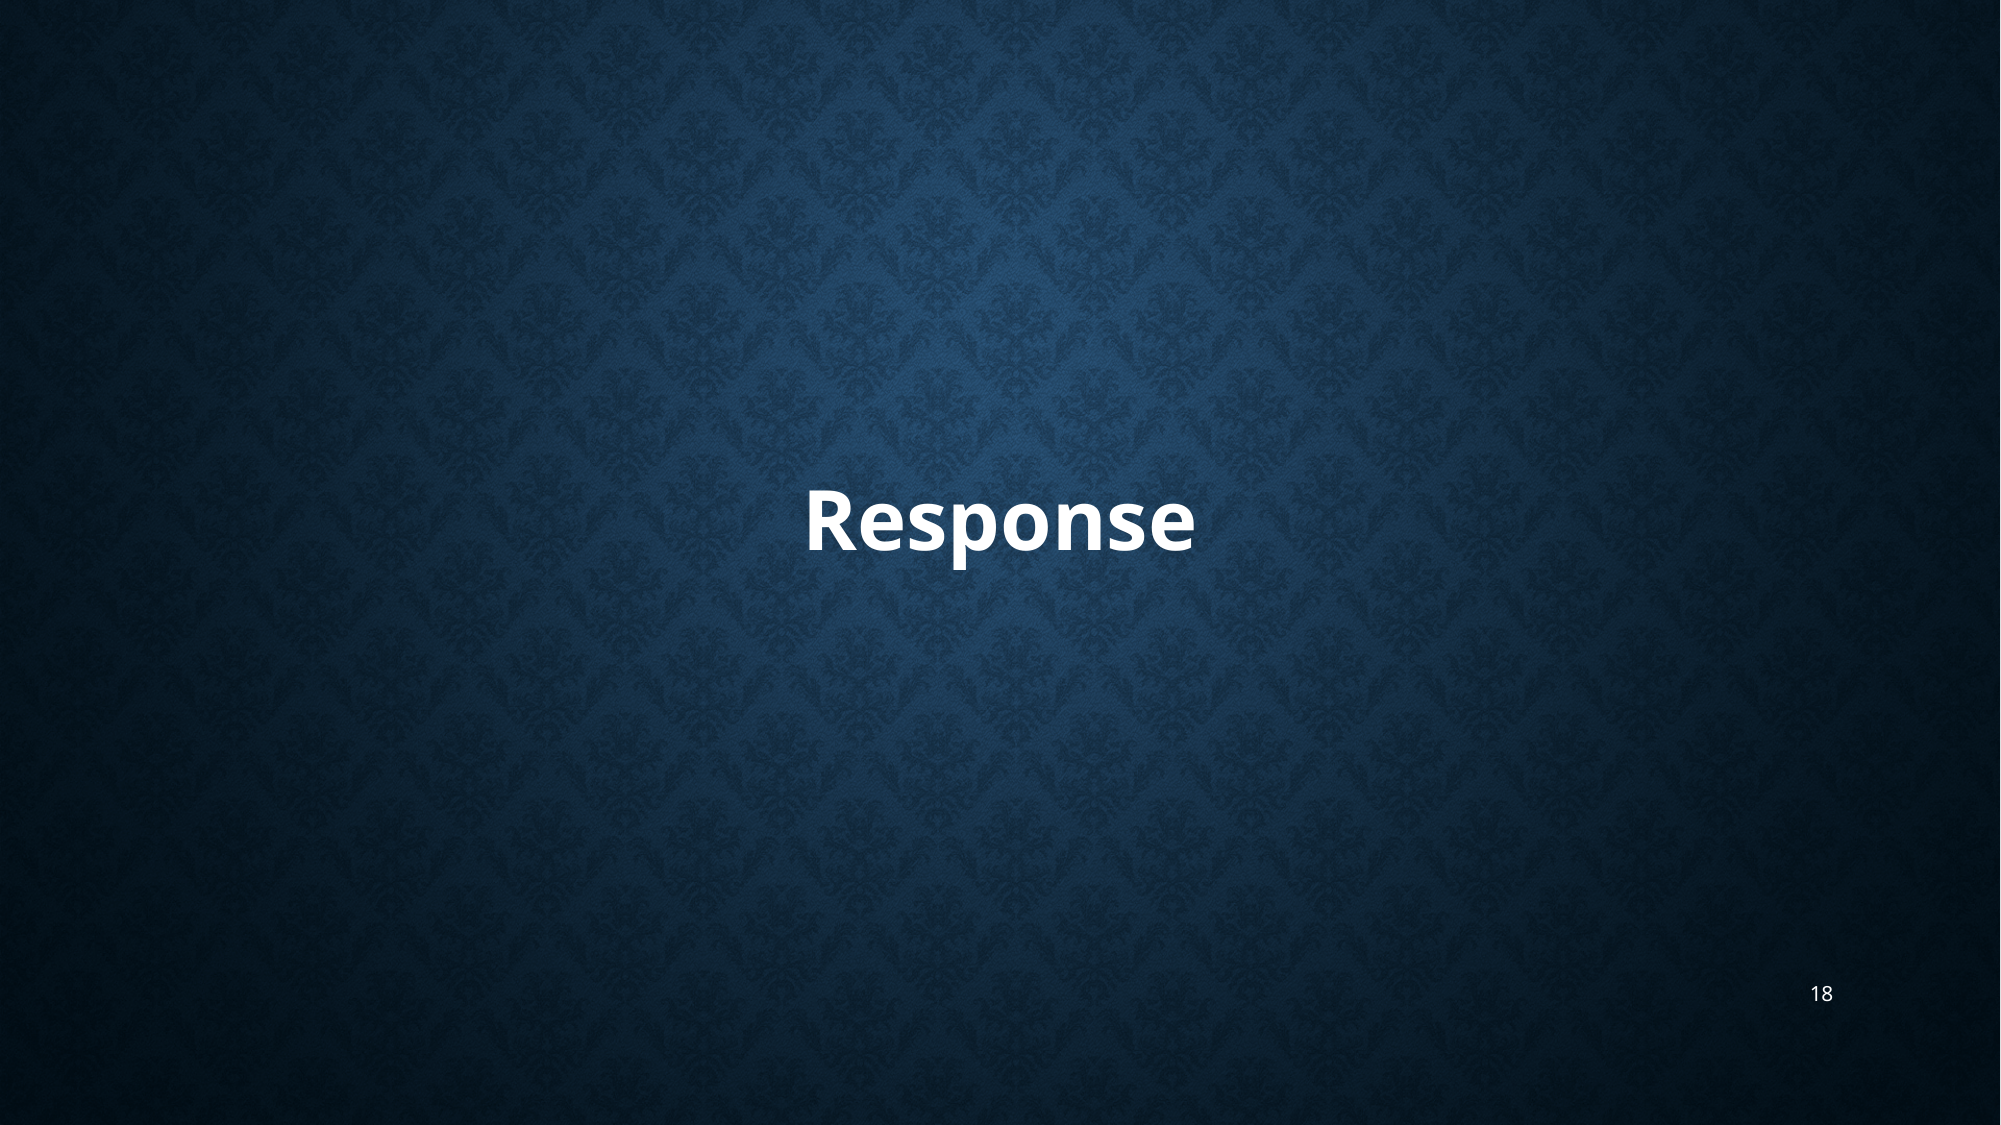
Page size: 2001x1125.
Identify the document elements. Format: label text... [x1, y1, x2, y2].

title Response [201, 107, 1799, 576]
slide_number 18 [1724, 965, 1849, 1025]
